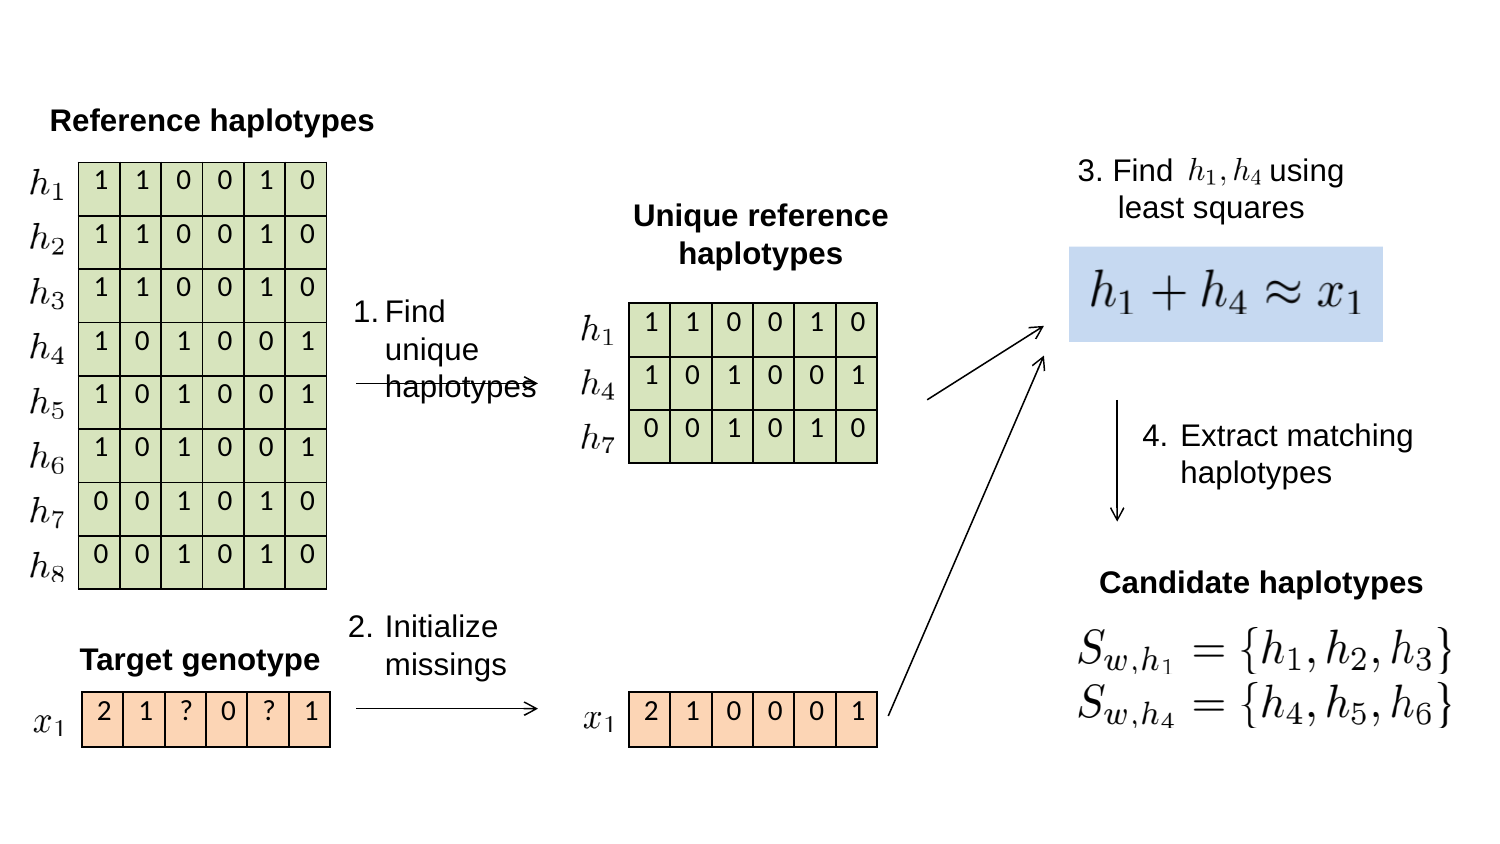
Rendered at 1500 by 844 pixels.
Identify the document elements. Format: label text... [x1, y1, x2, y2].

table_cell 0 [245, 377, 284, 428]
table_cell 0 [121, 323, 160, 375]
table_cell 1 [79, 270, 119, 322]
table_header 0 [162, 163, 202, 215]
table_cell 1 [162, 483, 202, 535]
table_cell 1 [162, 430, 202, 482]
text_box Find unique haplotypes [370, 283, 564, 411]
table_header 1 [630, 304, 669, 356]
table_cell 0 [286, 537, 326, 588]
table_cell 1 [245, 537, 284, 588]
picture [1078, 681, 1451, 728]
table_header 0 [207, 693, 246, 746]
table_cell 1 [837, 358, 876, 409]
picture [1090, 269, 1361, 314]
table_header 0 [837, 304, 876, 356]
picture [33, 715, 64, 737]
table_header ? [166, 693, 205, 746]
table_cell 0 [203, 270, 243, 322]
table_cell 0 [203, 483, 243, 535]
table_cell 0 [286, 483, 326, 535]
table_cell 1 [121, 270, 160, 322]
table_cell 0 [837, 411, 876, 462]
table_cell 0 [754, 358, 793, 409]
table_cell 1 [162, 377, 202, 428]
table_cell 0 [795, 358, 835, 409]
table_header 1 [79, 163, 119, 215]
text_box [926, 325, 1045, 354]
table_cell 0 [630, 411, 669, 462]
table_cell 1 [286, 430, 326, 482]
table_cell 0 [245, 323, 284, 375]
table_header 1 [795, 304, 835, 356]
table_cell 1 [245, 217, 284, 268]
text_box 4. [1127, 407, 1192, 460]
picture [1077, 626, 1451, 674]
table_cell 1 [245, 270, 284, 322]
table_cell 0 [203, 217, 243, 268]
table_cell 0 [203, 323, 243, 375]
table_cell 0 [203, 537, 243, 588]
table_cell 0 [245, 430, 284, 482]
table_cell 1 [245, 483, 284, 535]
table_cell 0 [203, 430, 243, 482]
table_header 0 [713, 304, 752, 356]
table_cell 0 [121, 483, 160, 535]
table_cell 0 [121, 430, 160, 482]
picture [1187, 157, 1261, 186]
table_cell 0 [671, 358, 711, 409]
table_cell 0 [121, 377, 160, 428]
text_box Extract matching haplotypes [1165, 407, 1464, 498]
table_cell 1 [713, 411, 752, 462]
text_box Initialize missings [370, 599, 574, 689]
table_header 0 [713, 693, 752, 746]
table_cell 0 [79, 483, 119, 535]
text_box Unique reference haplotypes [614, 188, 908, 278]
table_cell 1 [286, 377, 326, 428]
table_cell 0 [671, 411, 711, 462]
picture [29, 168, 64, 582]
table_cell 0 [754, 411, 793, 462]
table_header 1 [837, 693, 876, 746]
table_header 0 [203, 163, 243, 215]
table_cell 0 [79, 537, 119, 588]
text_box 3. Find using least squares [1053, 142, 1370, 233]
table_header 1 [124, 693, 164, 746]
text_box Reference haplotypes [34, 92, 391, 145]
text_box Target genotype [64, 631, 336, 684]
table_cell 1 [162, 323, 202, 375]
table_header 2 [630, 693, 669, 746]
table_header 0 [754, 693, 793, 746]
table_cell 1 [713, 358, 752, 409]
table_cell 1 [79, 430, 119, 482]
table_header 1 [121, 163, 160, 215]
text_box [887, 355, 1045, 717]
table_header 0 [754, 304, 793, 356]
table_header ? [248, 693, 288, 746]
table_cell 1 [79, 323, 119, 375]
table_header 1 [671, 693, 711, 746]
text_box [1067, 245, 1385, 344]
table_cell 1 [162, 537, 202, 588]
table_header 1 [245, 163, 284, 215]
table_header 1 [290, 693, 329, 746]
table_cell 1 [795, 411, 835, 462]
table_header 0 [795, 693, 835, 746]
picture [583, 711, 615, 733]
table_cell 1 [630, 358, 669, 409]
table_cell 1 [79, 217, 119, 268]
table_cell 0 [162, 270, 202, 322]
table_cell 0 [162, 217, 202, 268]
table_cell 1 [121, 217, 160, 268]
table_cell 1 [286, 323, 326, 375]
table_header 0 [286, 163, 326, 215]
text_box 2. [333, 599, 398, 652]
picture [581, 314, 615, 454]
table_cell 0 [286, 217, 326, 268]
table_cell 1 [79, 377, 119, 428]
table_cell 0 [121, 537, 160, 588]
table_cell 0 [203, 377, 243, 428]
table_cell 0 [286, 270, 326, 322]
table_header 1 [671, 304, 711, 356]
table_header 2 [83, 693, 122, 746]
text_box 1. [338, 283, 395, 337]
text_box Candidate haplotypes [1060, 554, 1464, 607]
